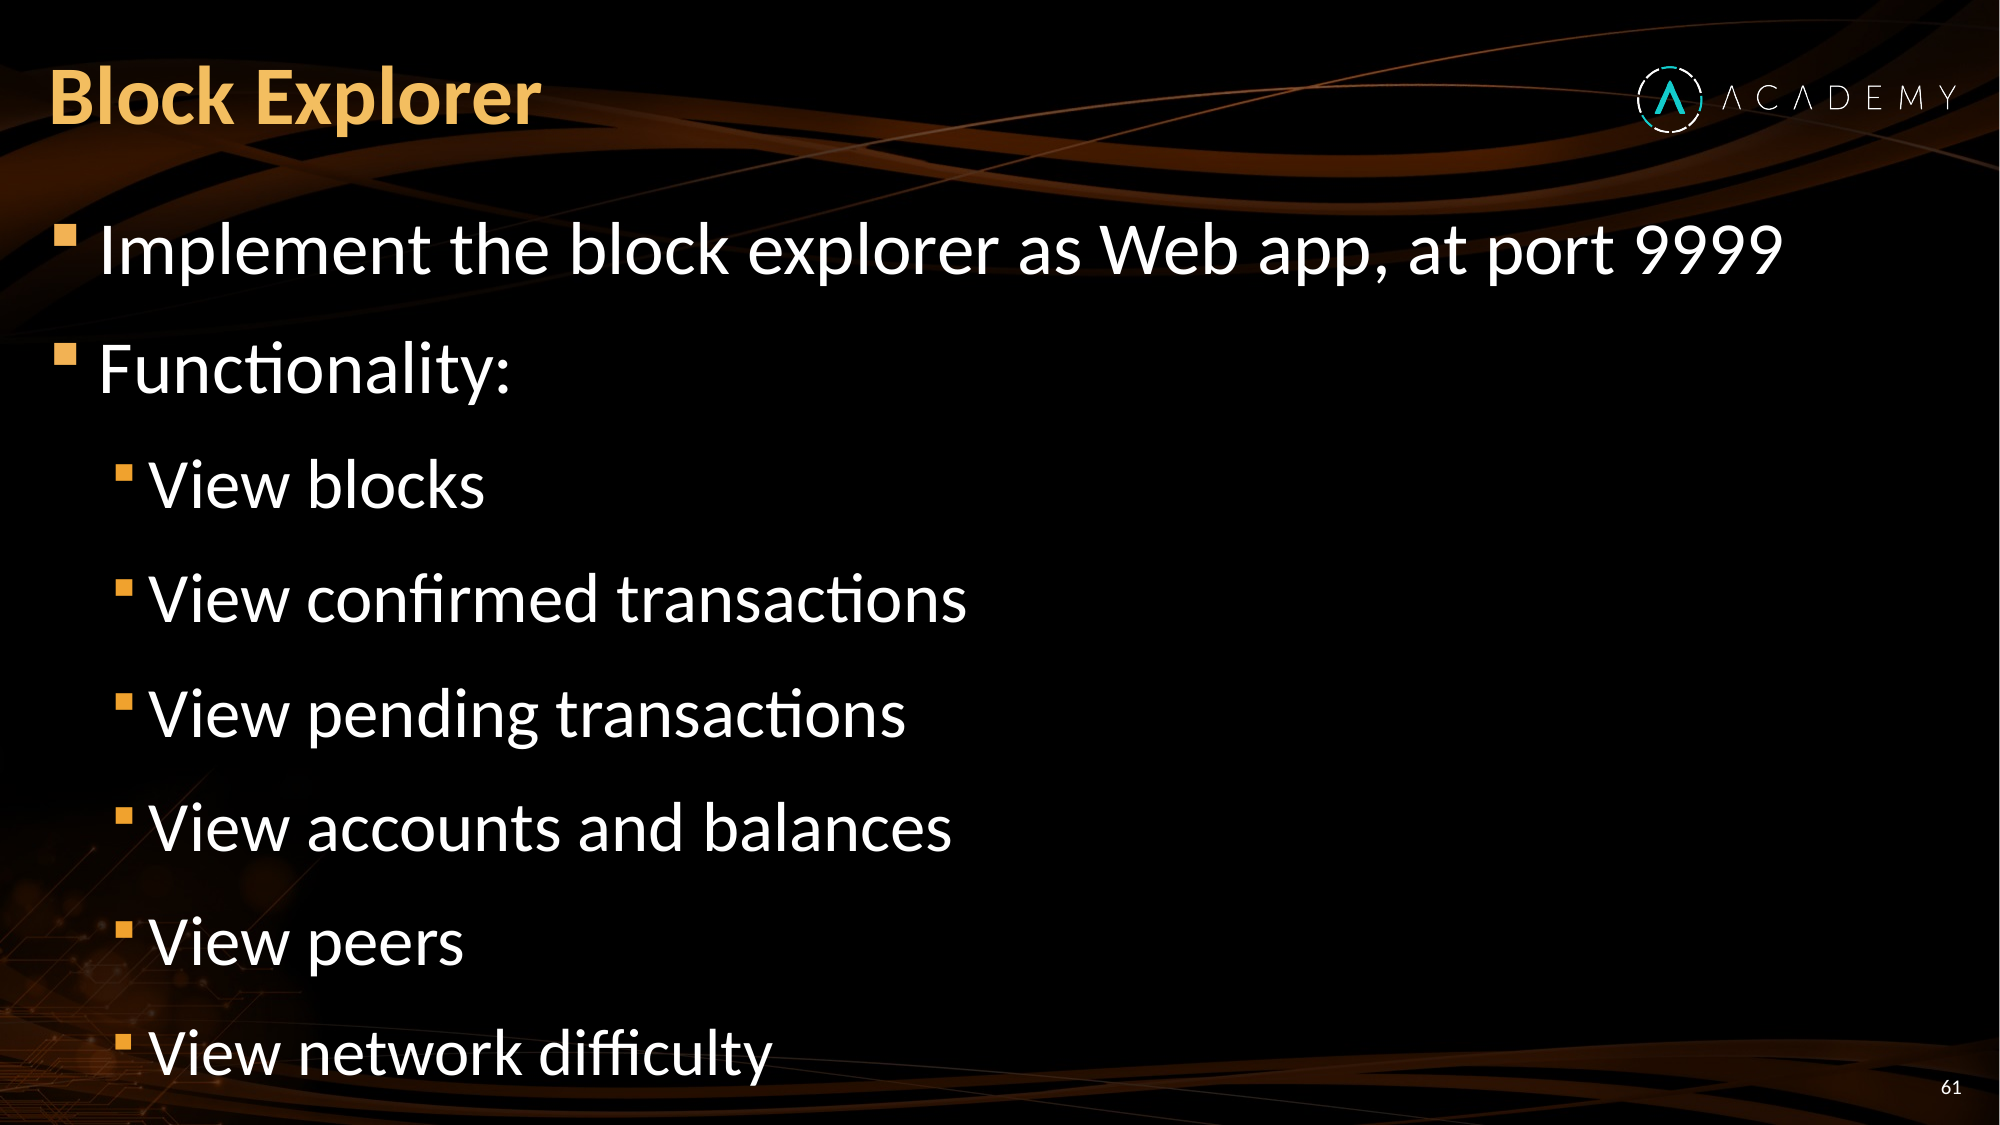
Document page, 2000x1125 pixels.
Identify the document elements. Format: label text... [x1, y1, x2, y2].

list Implement the block explorer as Web app, at port 9999 Functionality: View blocks View confirmed transactions View pending transactions View accounts and balances View peers View network difficulty [31, 188, 1968, 1103]
title Block Explorer [30, 6, 1602, 189]
picture [0, 0, 2000, 1125]
